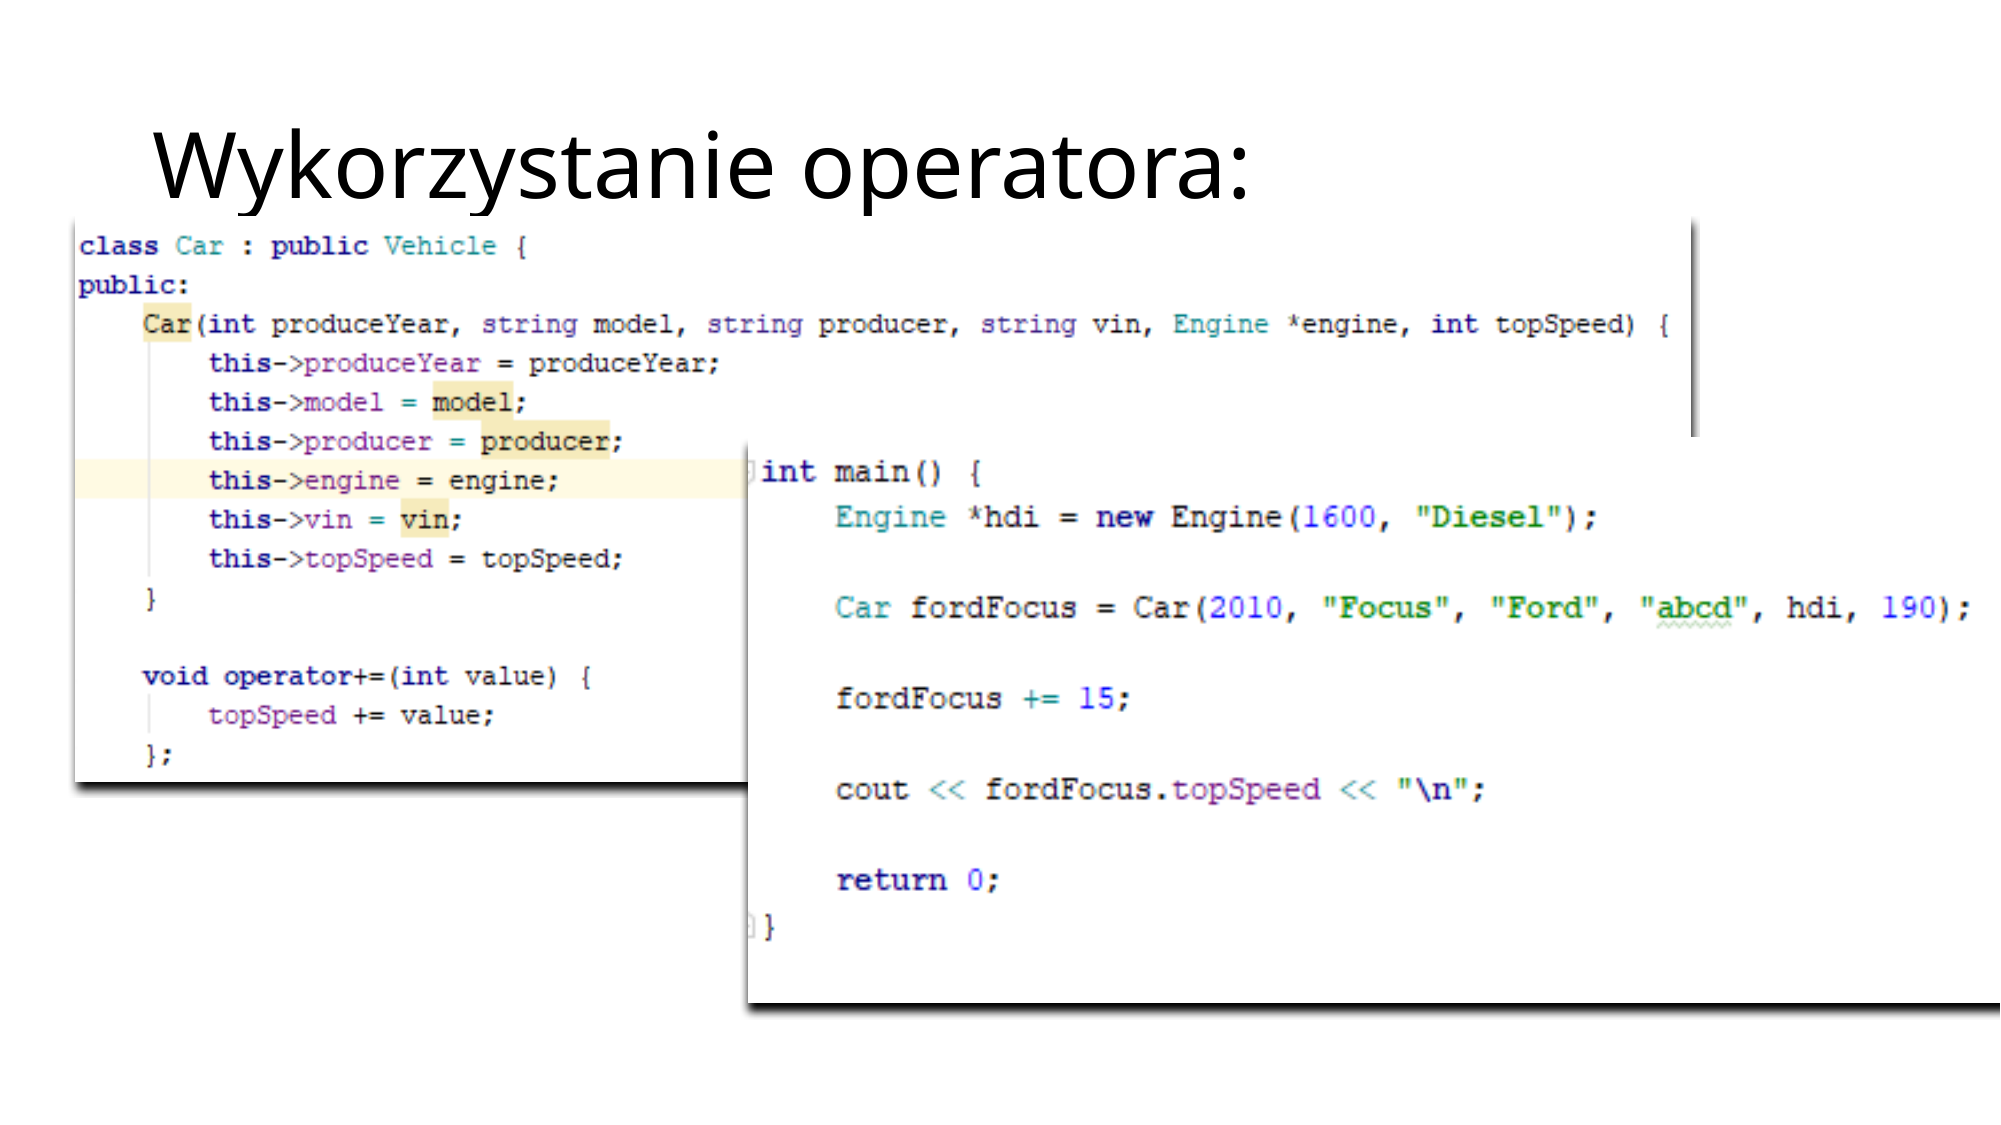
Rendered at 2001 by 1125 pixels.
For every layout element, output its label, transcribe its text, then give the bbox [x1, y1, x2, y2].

picture [75, 216, 2000, 1003]
title Wykorzystanie operatora: [137, 59, 1863, 278]
